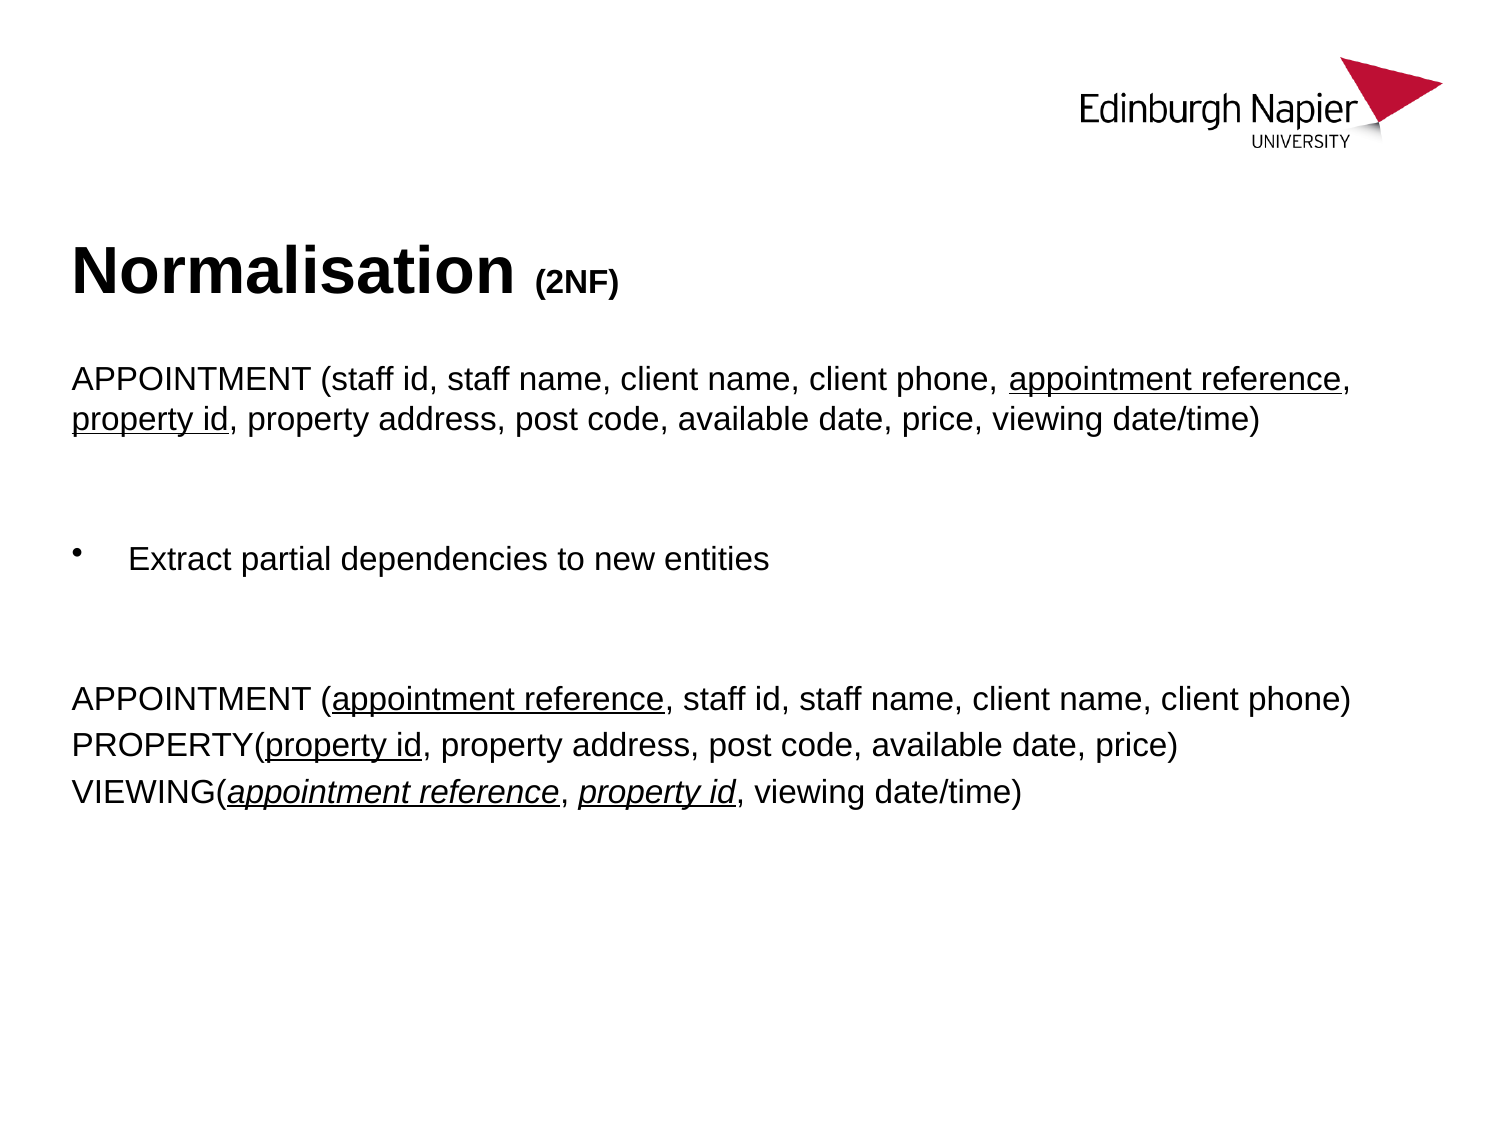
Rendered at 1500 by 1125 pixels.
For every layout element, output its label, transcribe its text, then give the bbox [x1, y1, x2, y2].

picture [1081, 57, 1443, 148]
title Normalisation (2NF) [56, 209, 1443, 325]
list APPOINTMENT (staff id, staff name, client name, client phone, appointment reference, property id, property address, post code, available date, price, viewing date/time) Extract partial dependencies to new entities APPOINTMENT (appointment reference, staff id, staff name, client name, client phone) PROPERTY(property id, property address, post code, available date, price) VIEWING(appointment reference, property id, viewing date/time) [56, 349, 1443, 1083]
